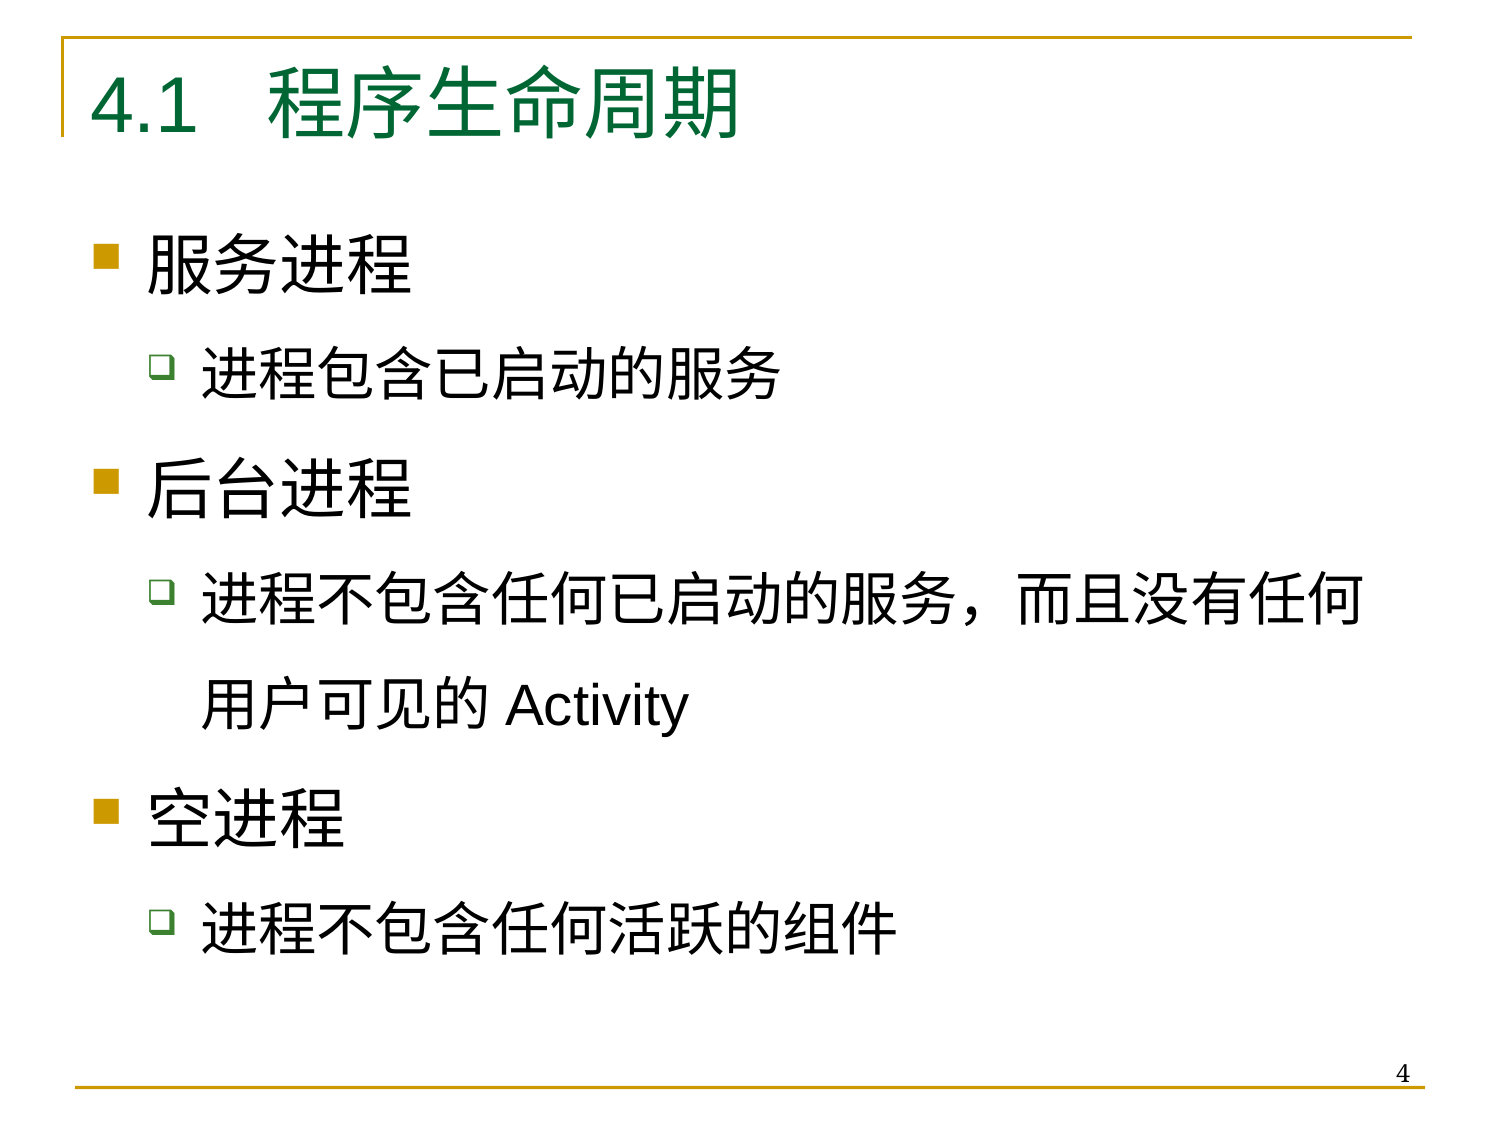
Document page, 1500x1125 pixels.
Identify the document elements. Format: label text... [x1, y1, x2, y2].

slide_number 4 [1074, 1023, 1426, 1100]
list 服务进程 进程包含已启动的服务 后台进程 进程不包含任何已启动的服务，而且没有任何用户可见的Activity 空进程 进程不包含任何活跃的组件 [75, 174, 1425, 975]
title 4.1 程序生命周期 [75, 45, 1425, 150]
